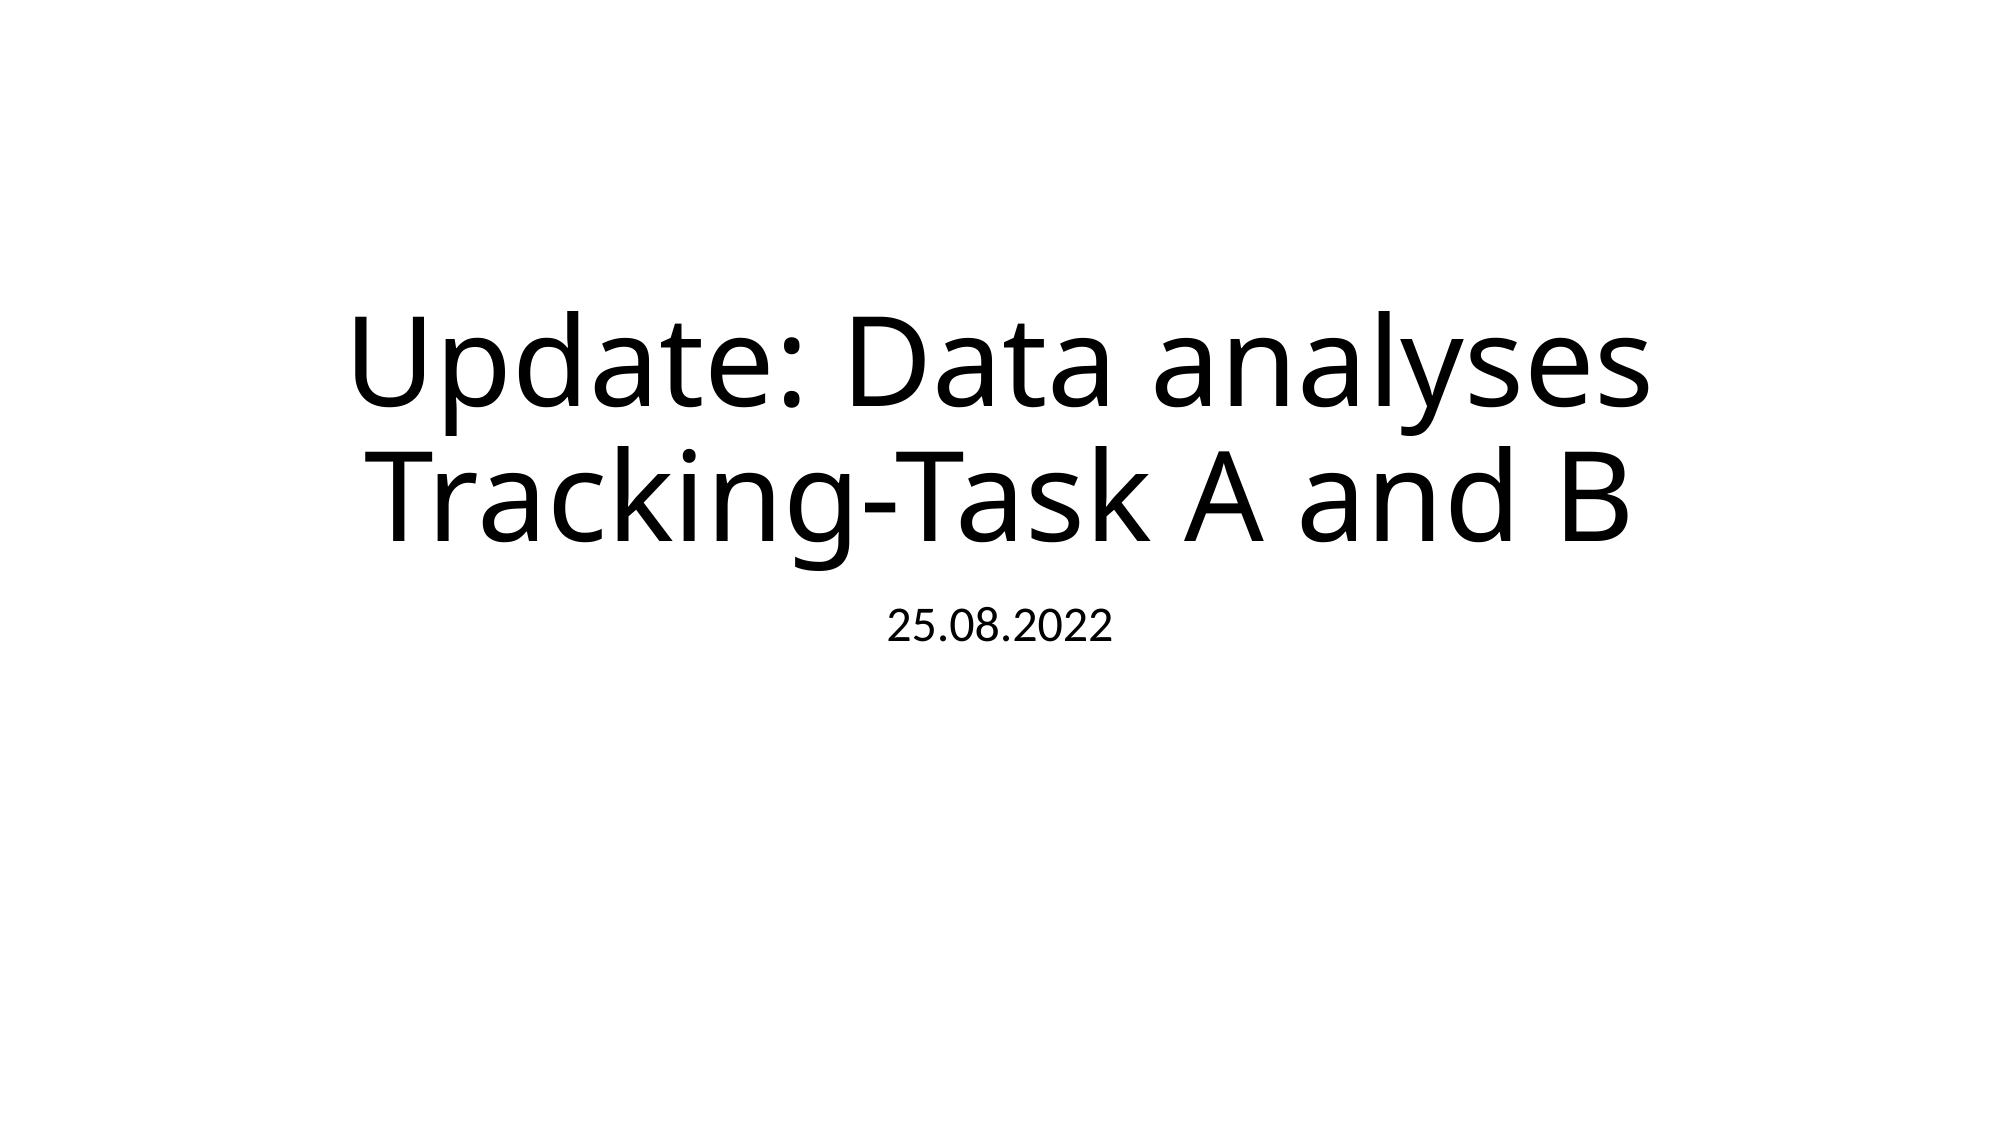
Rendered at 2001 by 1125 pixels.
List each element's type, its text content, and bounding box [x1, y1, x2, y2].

title Update: Data analyses Tracking-Task A and B [249, 184, 1750, 576]
subtitle 25.08.2022 [249, 590, 1750, 863]
